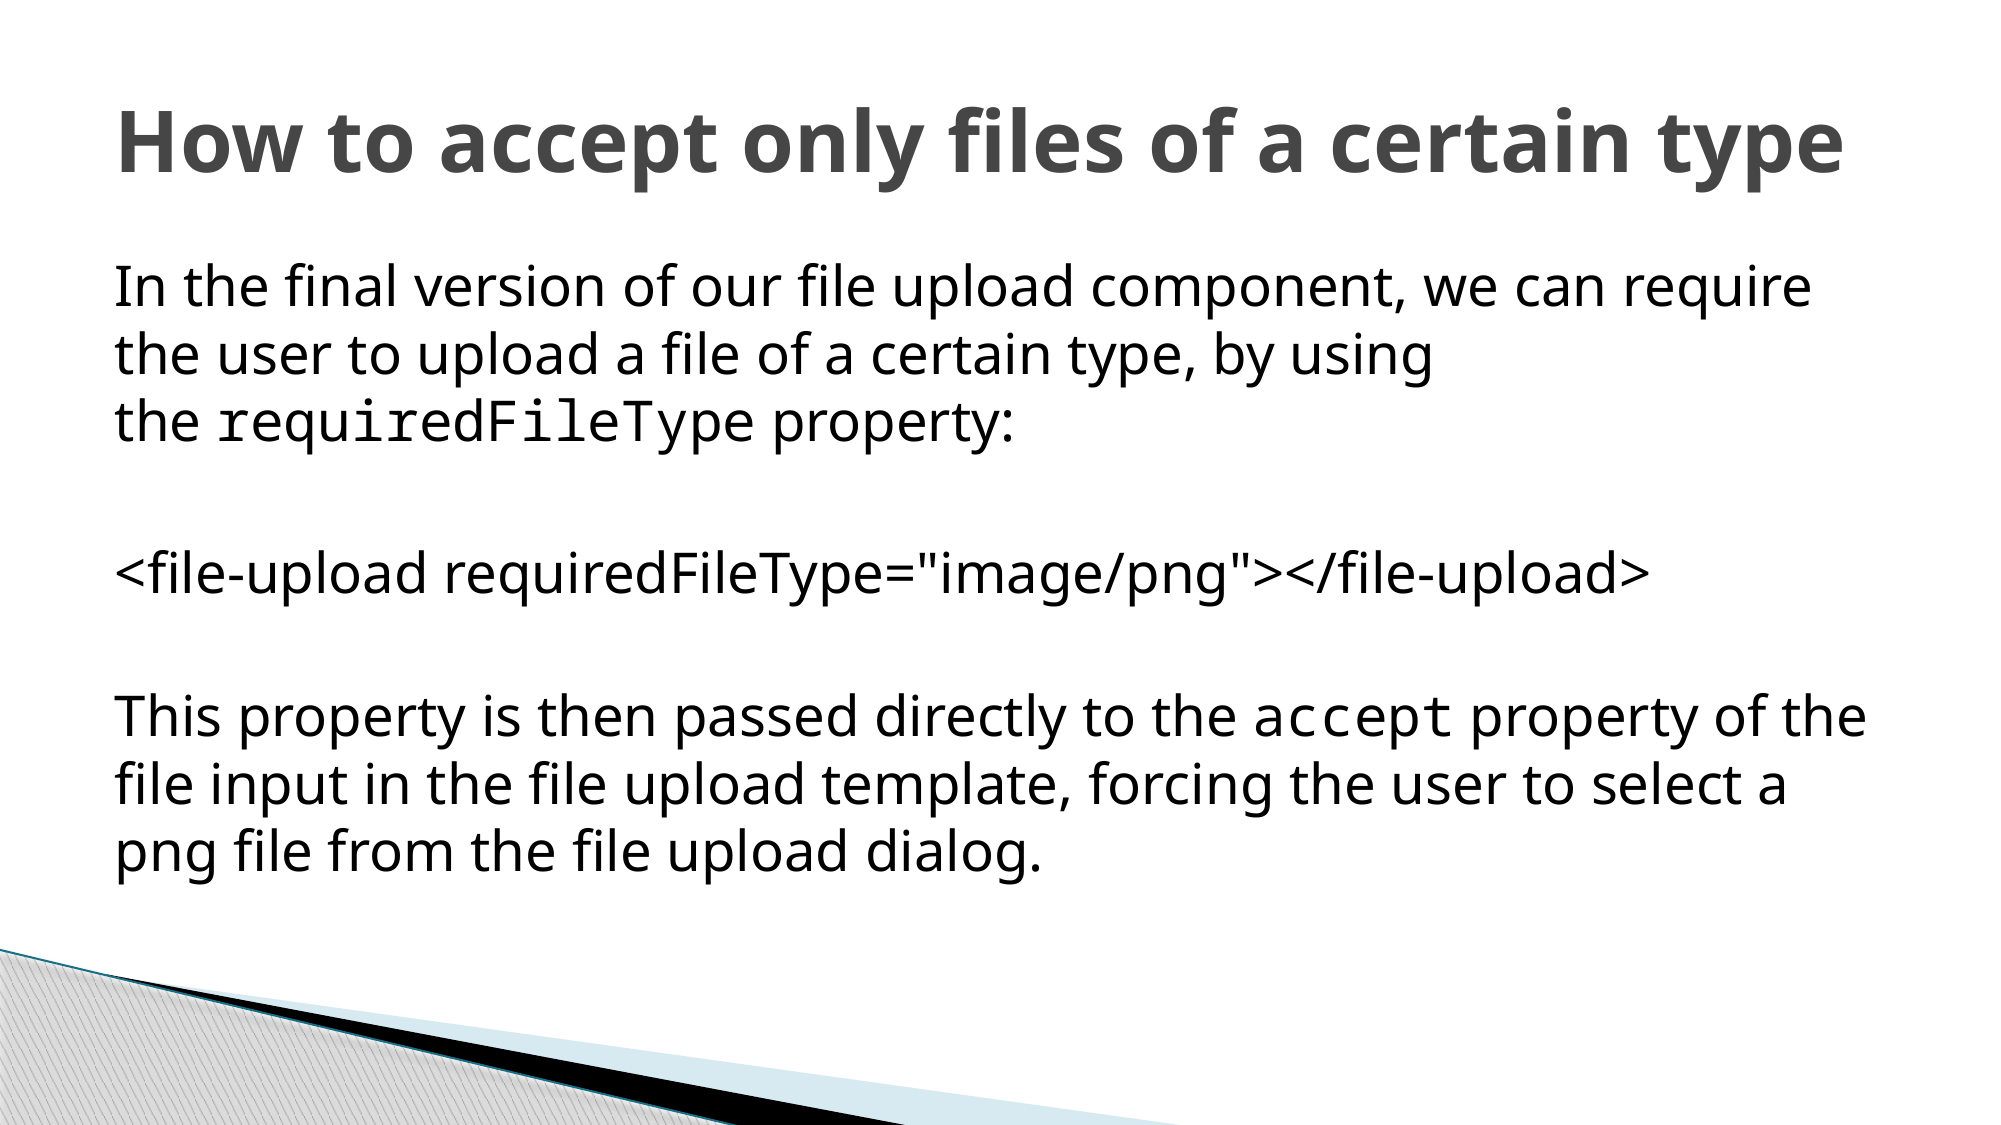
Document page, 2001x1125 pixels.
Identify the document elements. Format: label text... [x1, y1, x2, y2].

list In the final version of our file upload component, we can require the user to upload a file of a certain type, by using the requiredFileType property: <file-upload requiredFileType="image/png"></file-upload> This property is then passed directly to the accept property of the file input in the file upload template, forcing the user to select a png file from the file upload dialog. [99, 243, 1900, 986]
title How to accept only files of a certain type [99, 45, 1900, 233]
